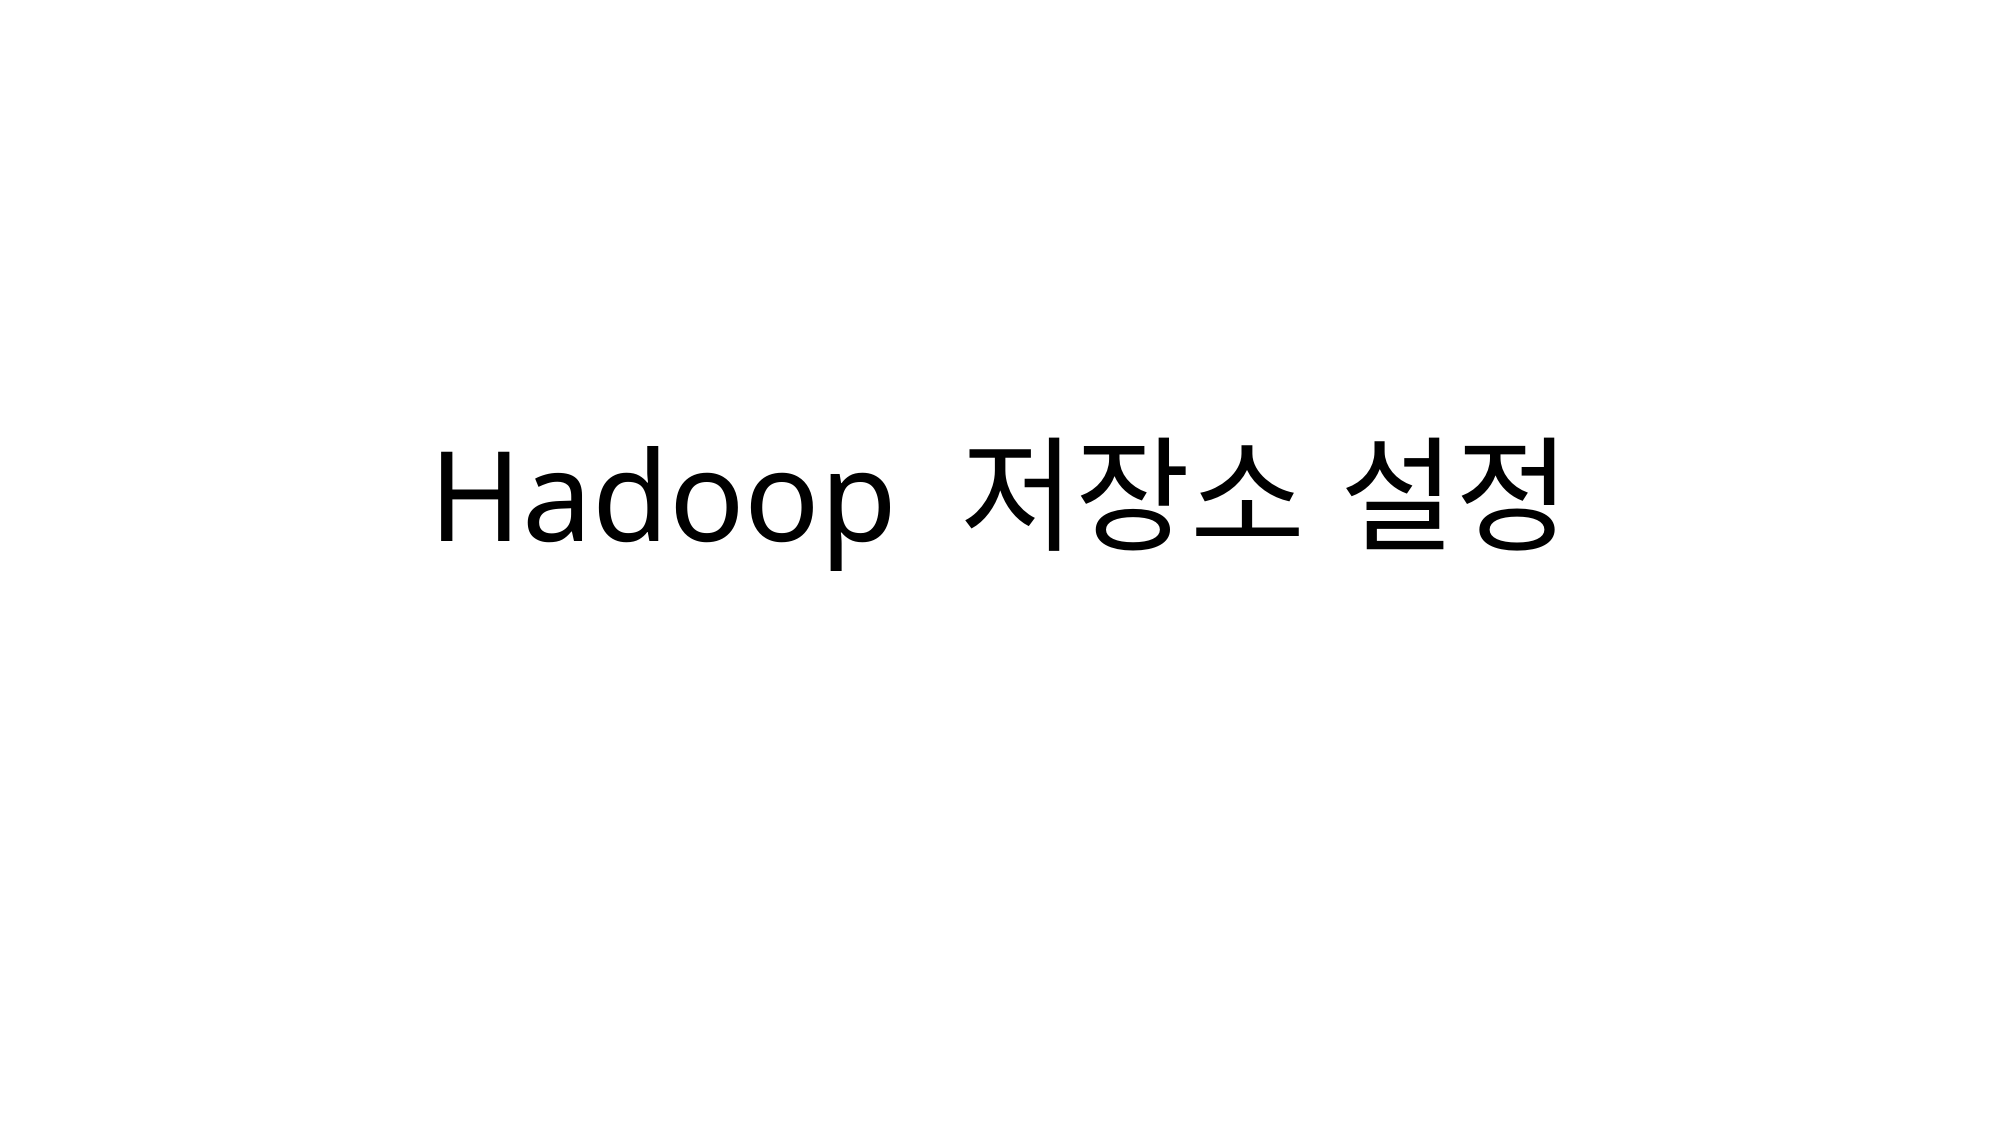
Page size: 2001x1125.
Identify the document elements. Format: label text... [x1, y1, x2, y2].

title Hadoop 저장소 설정 [249, 184, 1750, 576]
